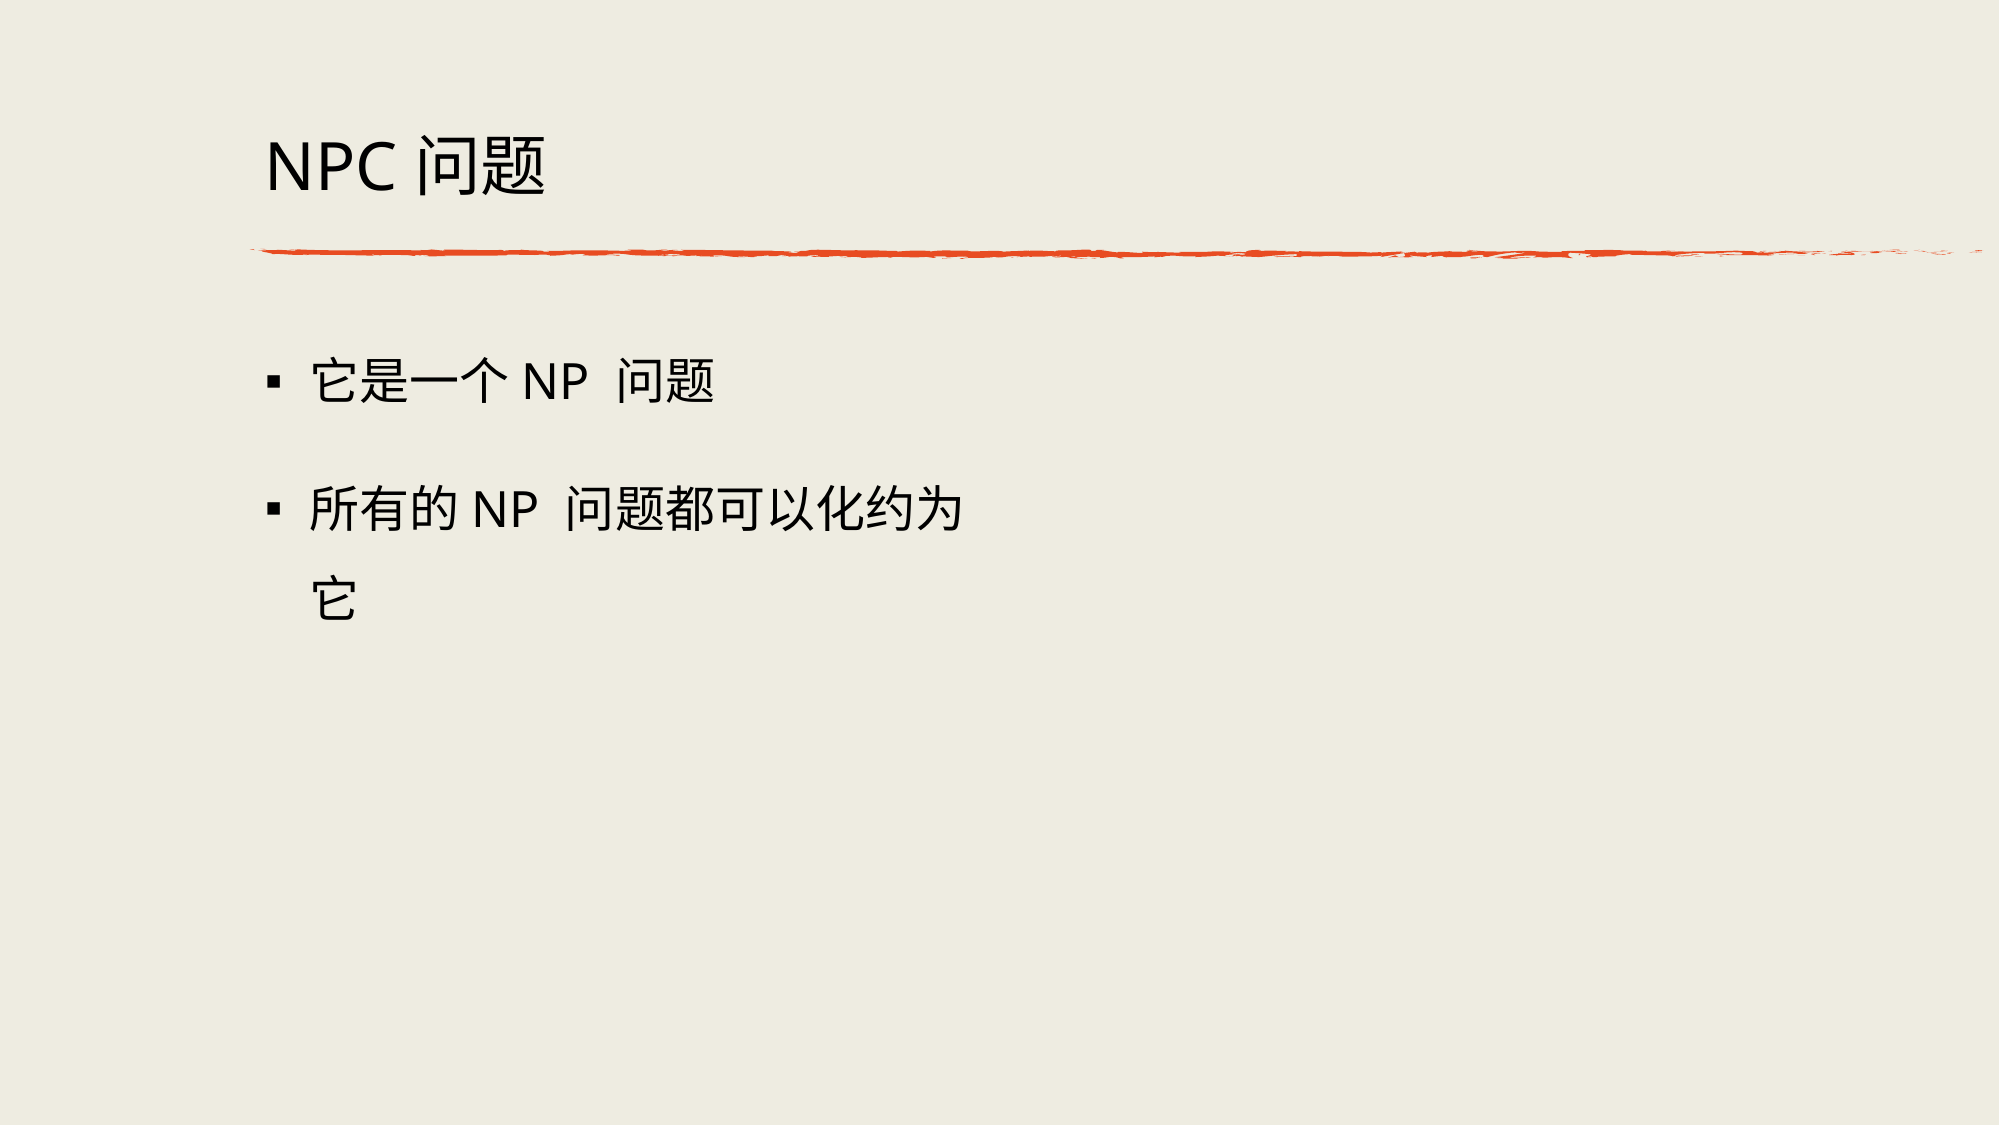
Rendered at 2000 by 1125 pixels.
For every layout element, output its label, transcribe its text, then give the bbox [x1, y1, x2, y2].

title NPC问题 [249, 45, 1750, 213]
list 它是⼀个NP 问题 所有的NP 问题都可以化约为它 [249, 312, 1024, 1013]
